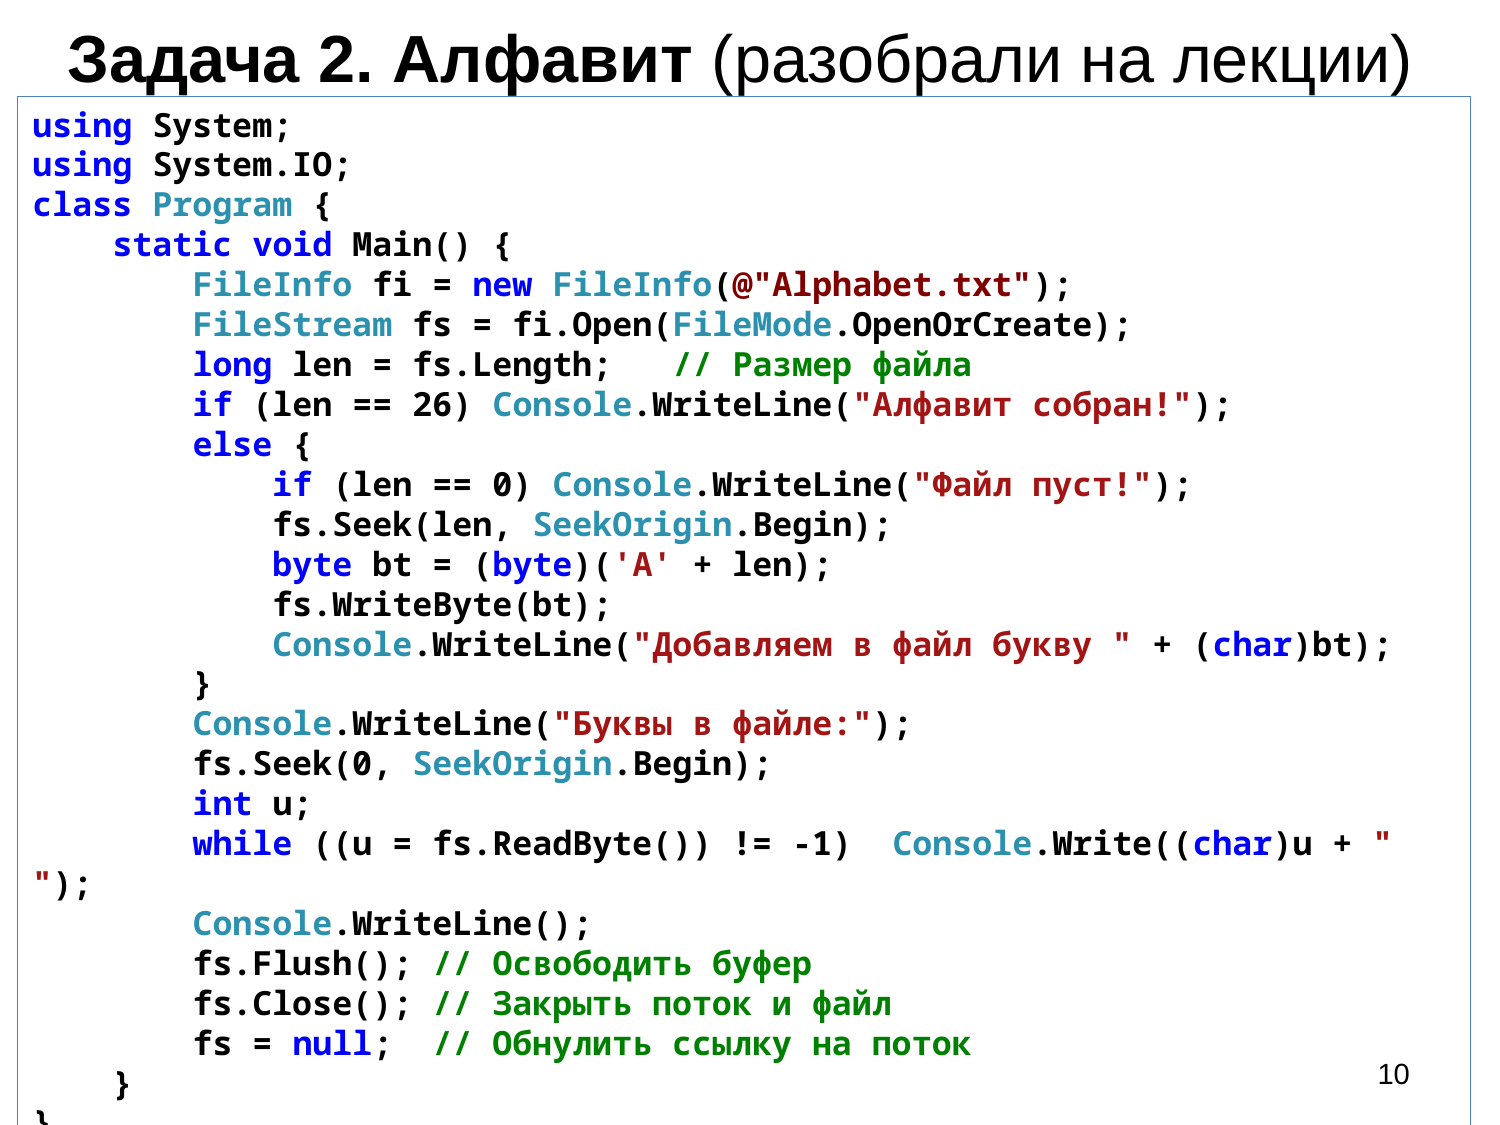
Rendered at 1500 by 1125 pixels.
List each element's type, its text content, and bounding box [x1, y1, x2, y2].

text_box using System; using System.IO; class Program { static void Main() { FileInfo fi = new FileInfo(@"Alphabet.txt"); FileStream fs = fi.Open(FileMode.OpenOrCreate); long len = fs.Length; // Размер файла if (len == 26) Console.WriteLine("Aлфавит собран!"); else { if (len == 0) Console.WriteLine("Файл пуст!"); fs.Seek(len, SeekOrigin.Begin); byte bt = (byte)('A' + len); fs.WriteByte(bt); Console.WriteLine("Добавляем в файл букву " + (char)bt); } Console.WriteLine("Буквы в файле:"); fs.Seek(0, SeekOrigin.Begin); int u; while ((u = fs.ReadByte()) != -1) Console.Write((char)u + " "); Console.WriteLine(); fs.Flush(); // Освободить буфер fs.Close(); // Закрыть поток и файл fs = null; // Обнулить ссылку на поток } } [17, 96, 1471, 1125]
title Задача 2. Алфавит (разобрали на лекции) [17, 8, 1483, 102]
